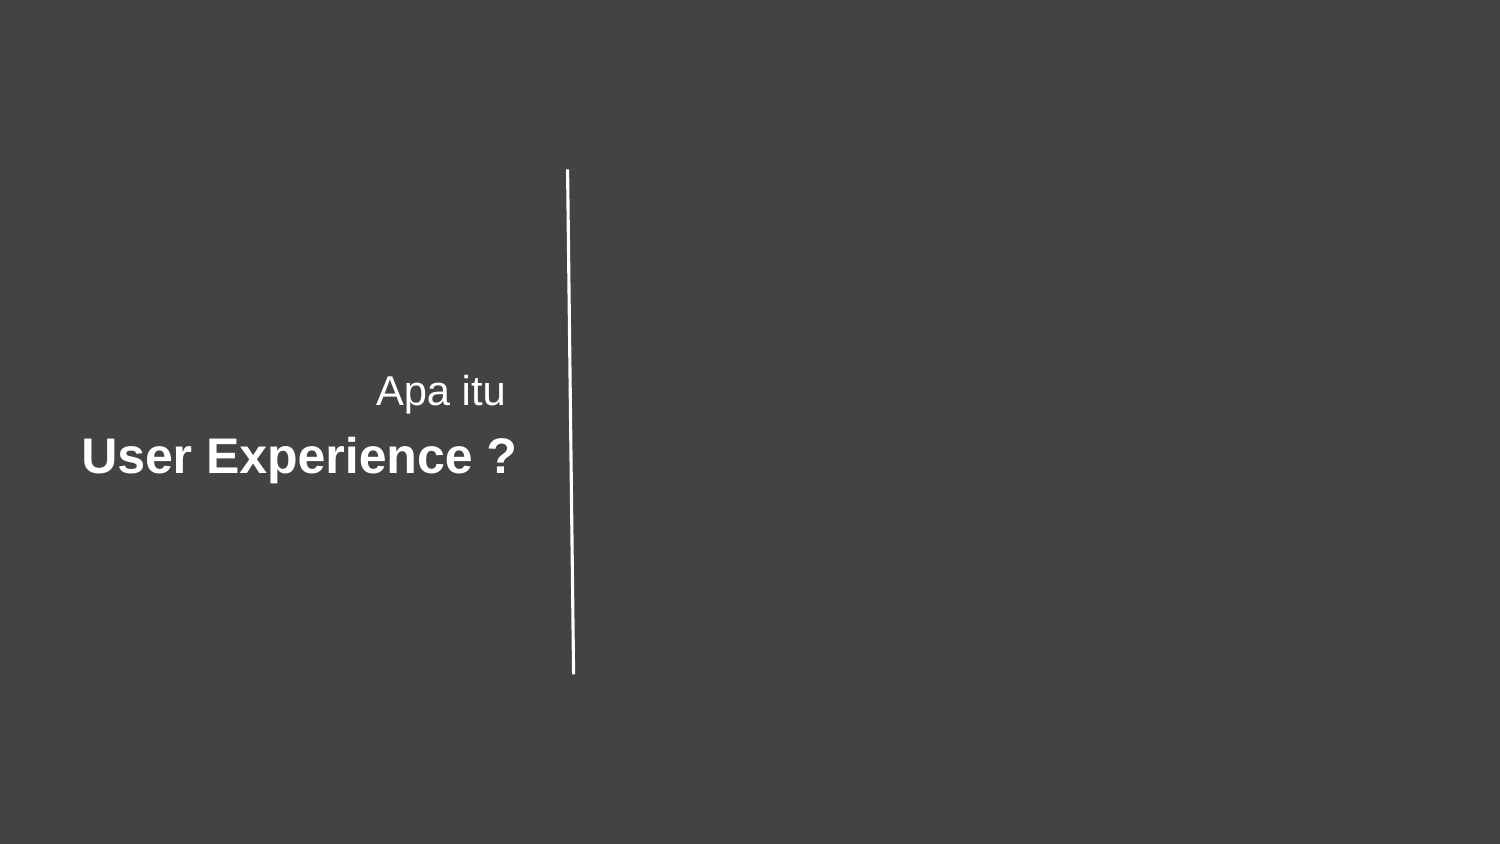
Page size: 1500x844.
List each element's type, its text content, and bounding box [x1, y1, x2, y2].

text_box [567, 169, 574, 675]
text_box Apa itu User Experience ? [52, 341, 533, 498]
